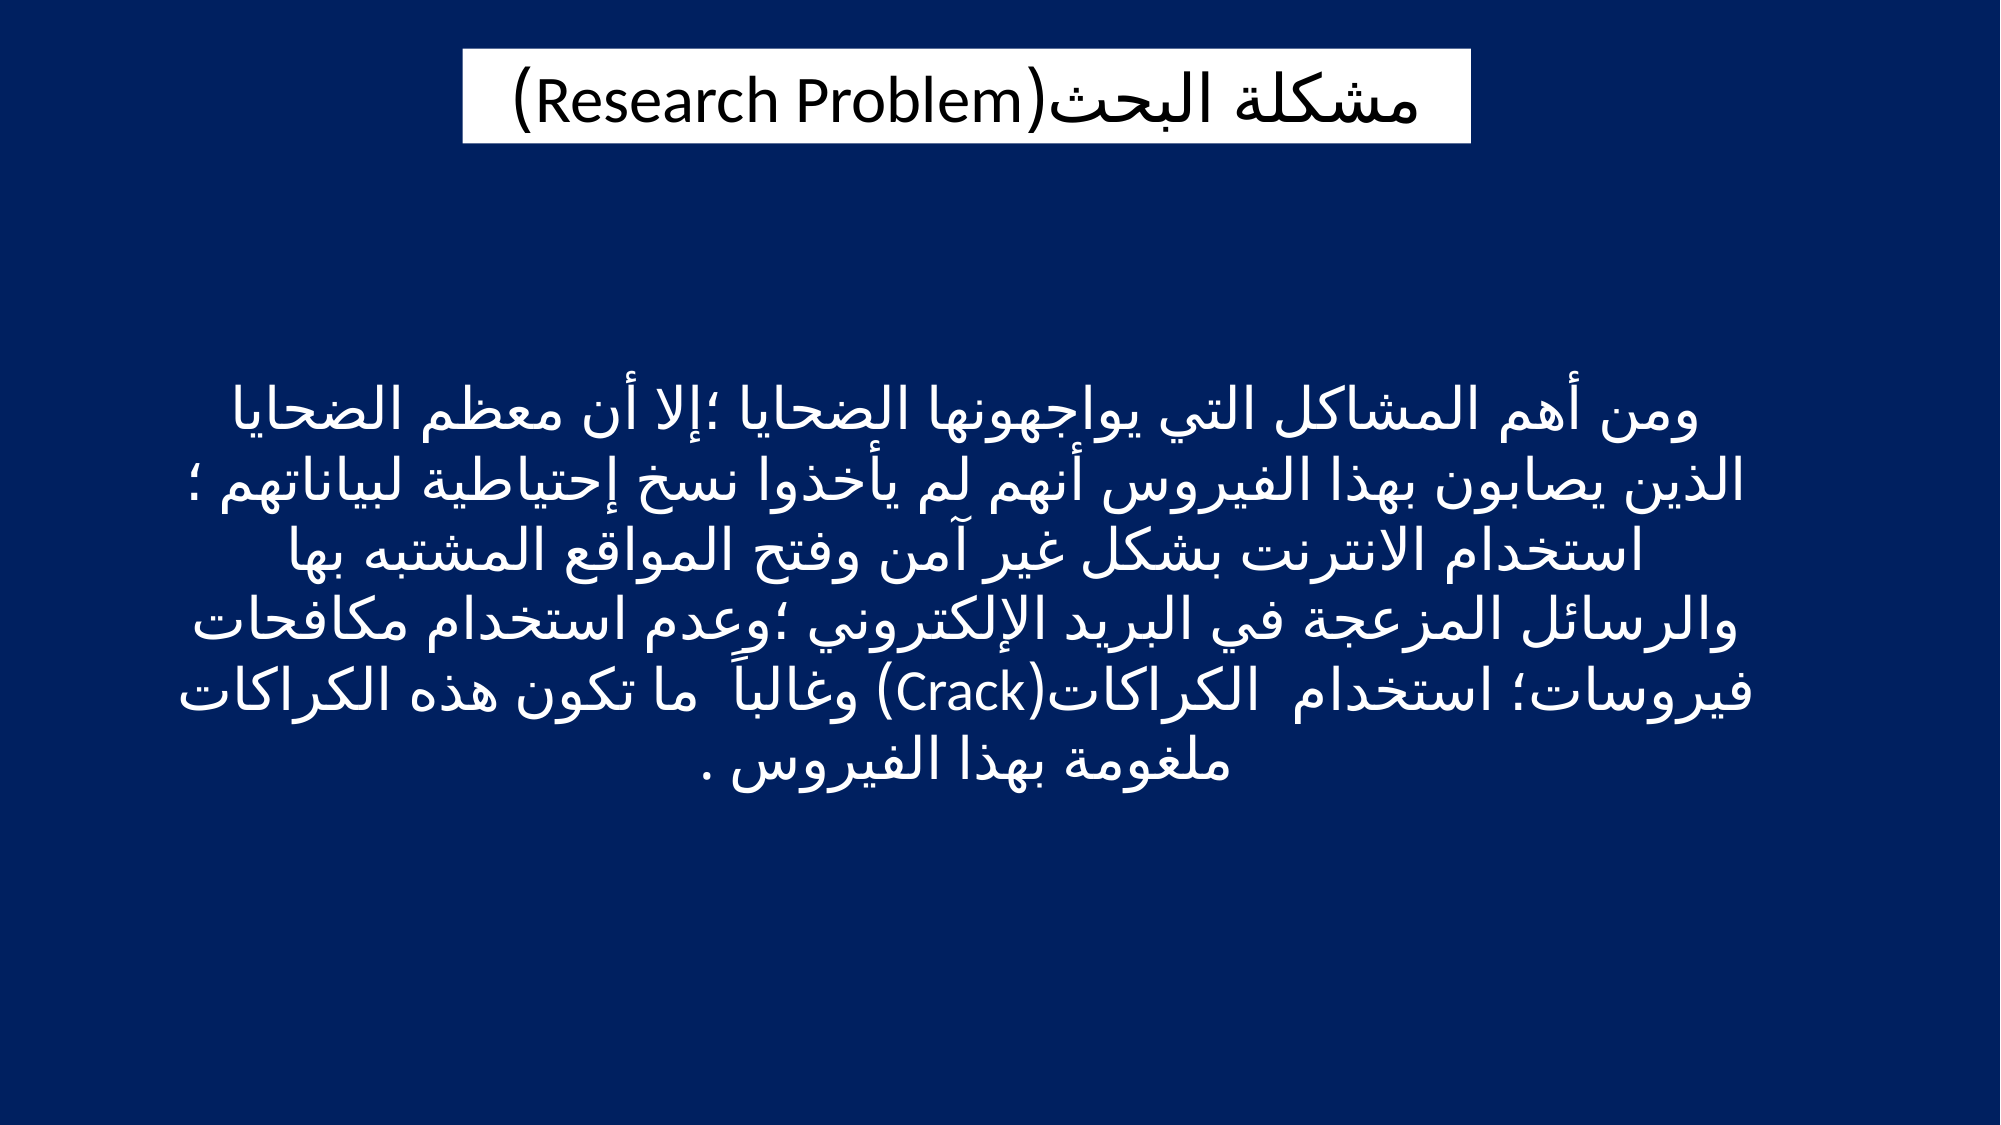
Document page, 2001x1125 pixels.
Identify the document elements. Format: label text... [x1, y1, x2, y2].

text_box مشكلة البحث(Research Problem) [462, 48, 1471, 144]
text_box ومن أهم المشاكل التي يواجهونها الضحايا ؛إلا أن معظم الضحايا الذين يصابون بهذا الفيروس أنهم لم يأخذوا نسخ إحتياطية لبياناتهم ؛ استخدام الانترنت بشكل غير آمن وفتح المواقع المشتبه بها والرسائل المزعجة في البريد الإلكتروني ؛وعدم استخدام مكافحات فيروسات؛ استخدام الكراكات(Crack) وغالباً ما تكون هذه الكراكات ملغومة بهذا الفيروس . [156, 364, 1778, 929]
text_box [405, 583, 1730, 645]
